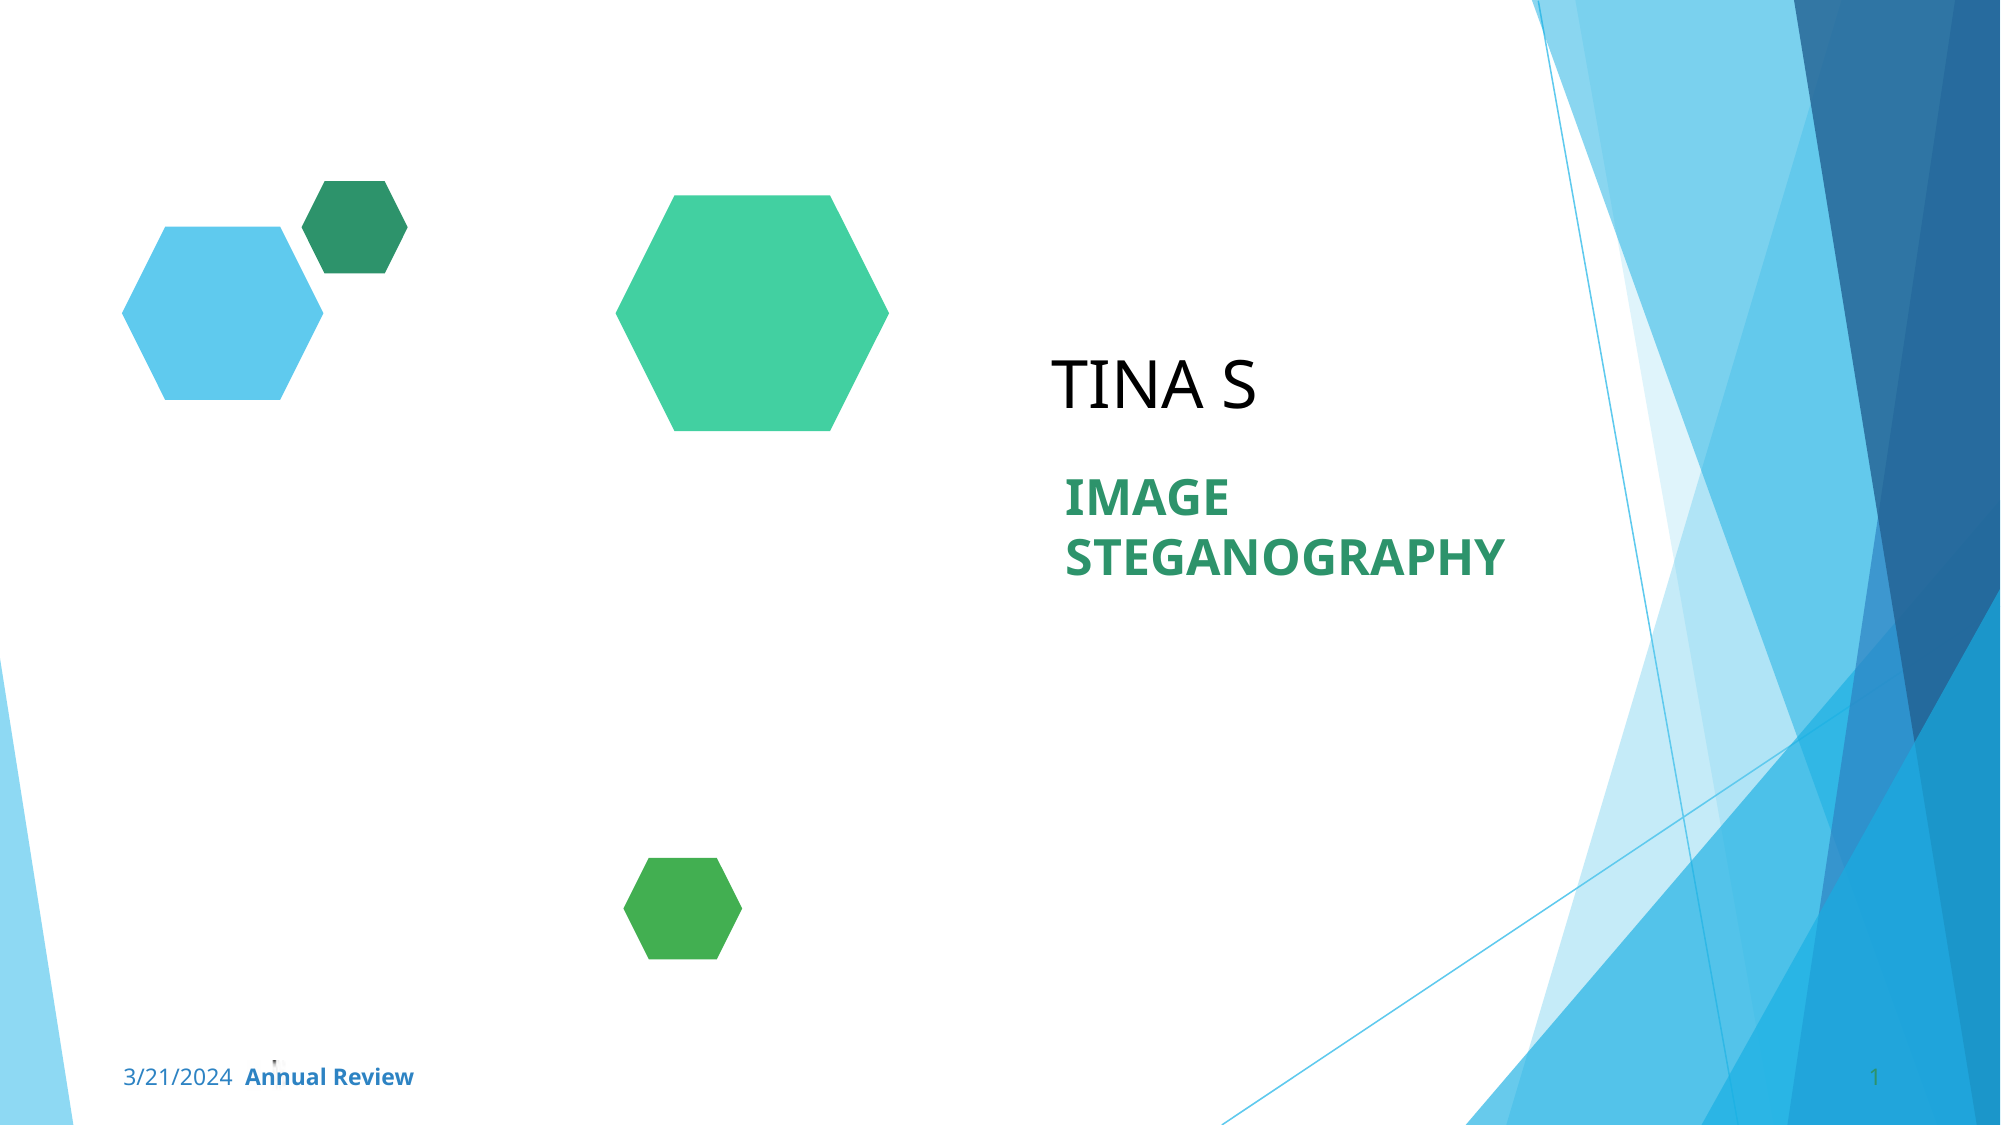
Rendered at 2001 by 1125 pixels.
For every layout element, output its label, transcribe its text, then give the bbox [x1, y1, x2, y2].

text_box IMAGE STEGANOGRAPHY [1063, 462, 1663, 585]
slide_number ‹#› [1849, 1061, 1890, 1125]
text_box TINA S [1049, 339, 1476, 422]
text_box [615, 195, 890, 432]
picture [110, 1060, 463, 1094]
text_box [121, 180, 408, 401]
text_box [623, 857, 743, 960]
